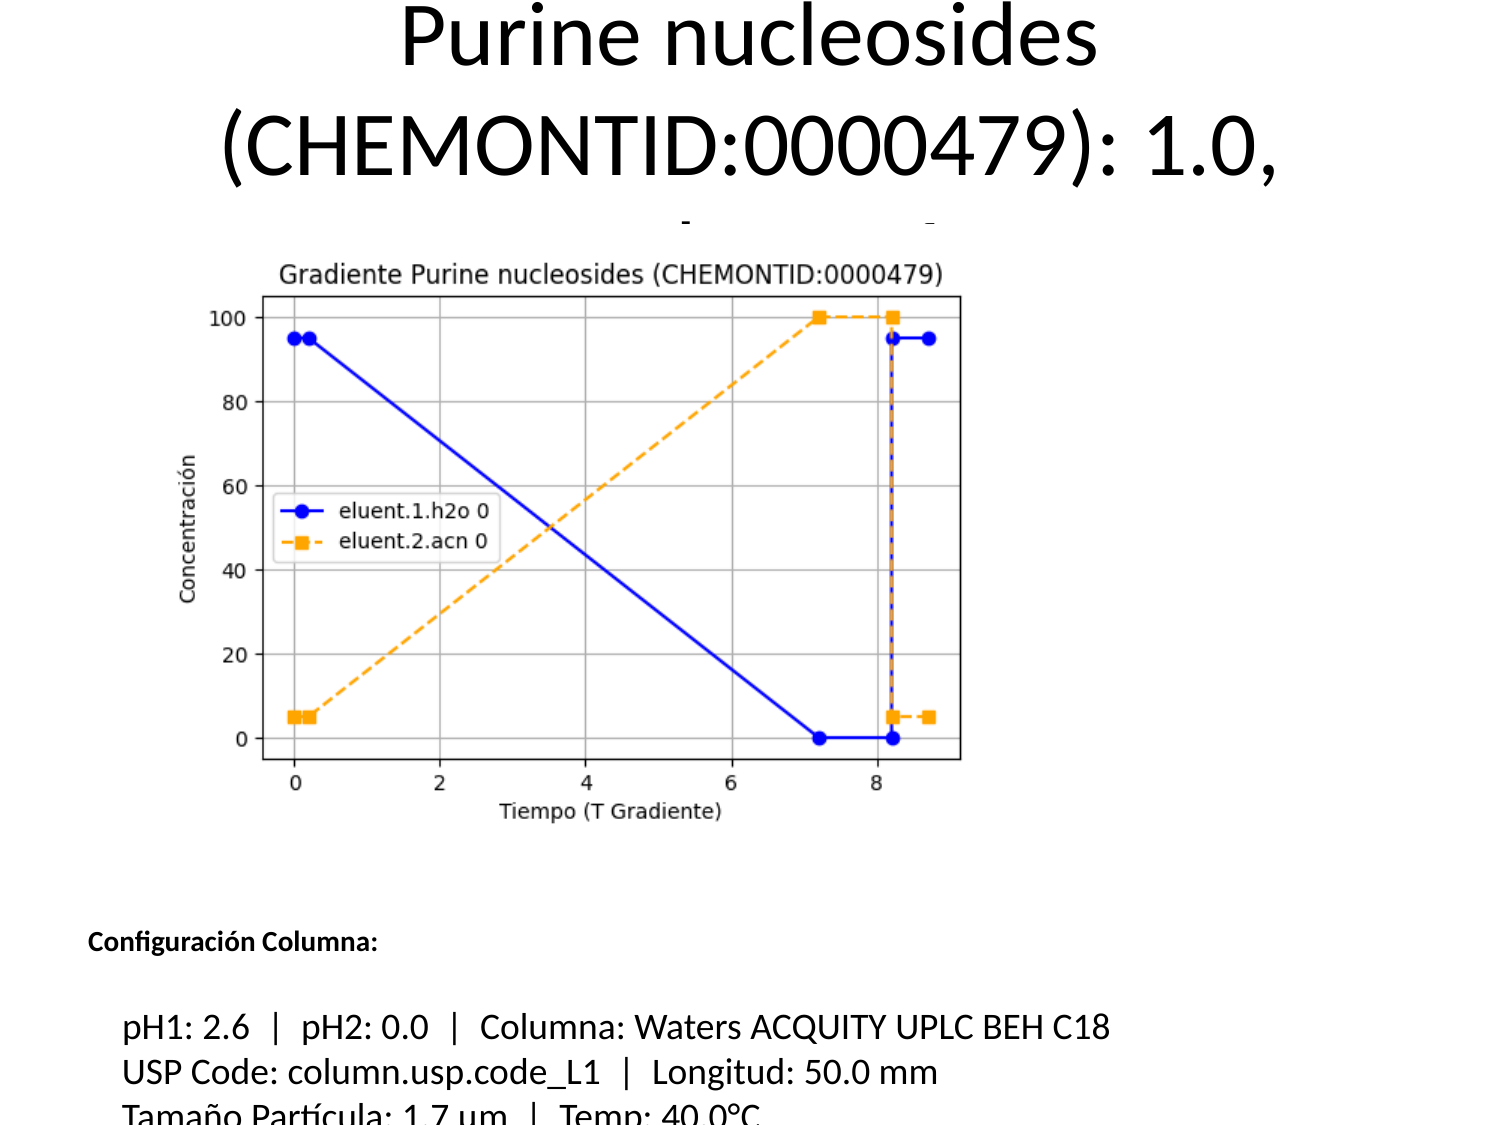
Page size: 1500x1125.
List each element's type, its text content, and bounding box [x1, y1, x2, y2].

picture [149, 224, 1051, 826]
title Purine nucleosides (CHEMONTID:0000479): 1.0, n_datos: 6 [75, 45, 1425, 233]
text_box Configuración Columna: pH1: 2.6 | pH2: 0.0 | Columna: Waters ACQUITY UPLC BEH C18 USP Code: column.usp.code_L1 | Longitud: 50.0 mm Tamaño Partícula: 1.7 µm | Temp: 40.0°C Flujo: 0.6 mL/min | T0: 0.18375 min [73, 869, 1127, 1125]
